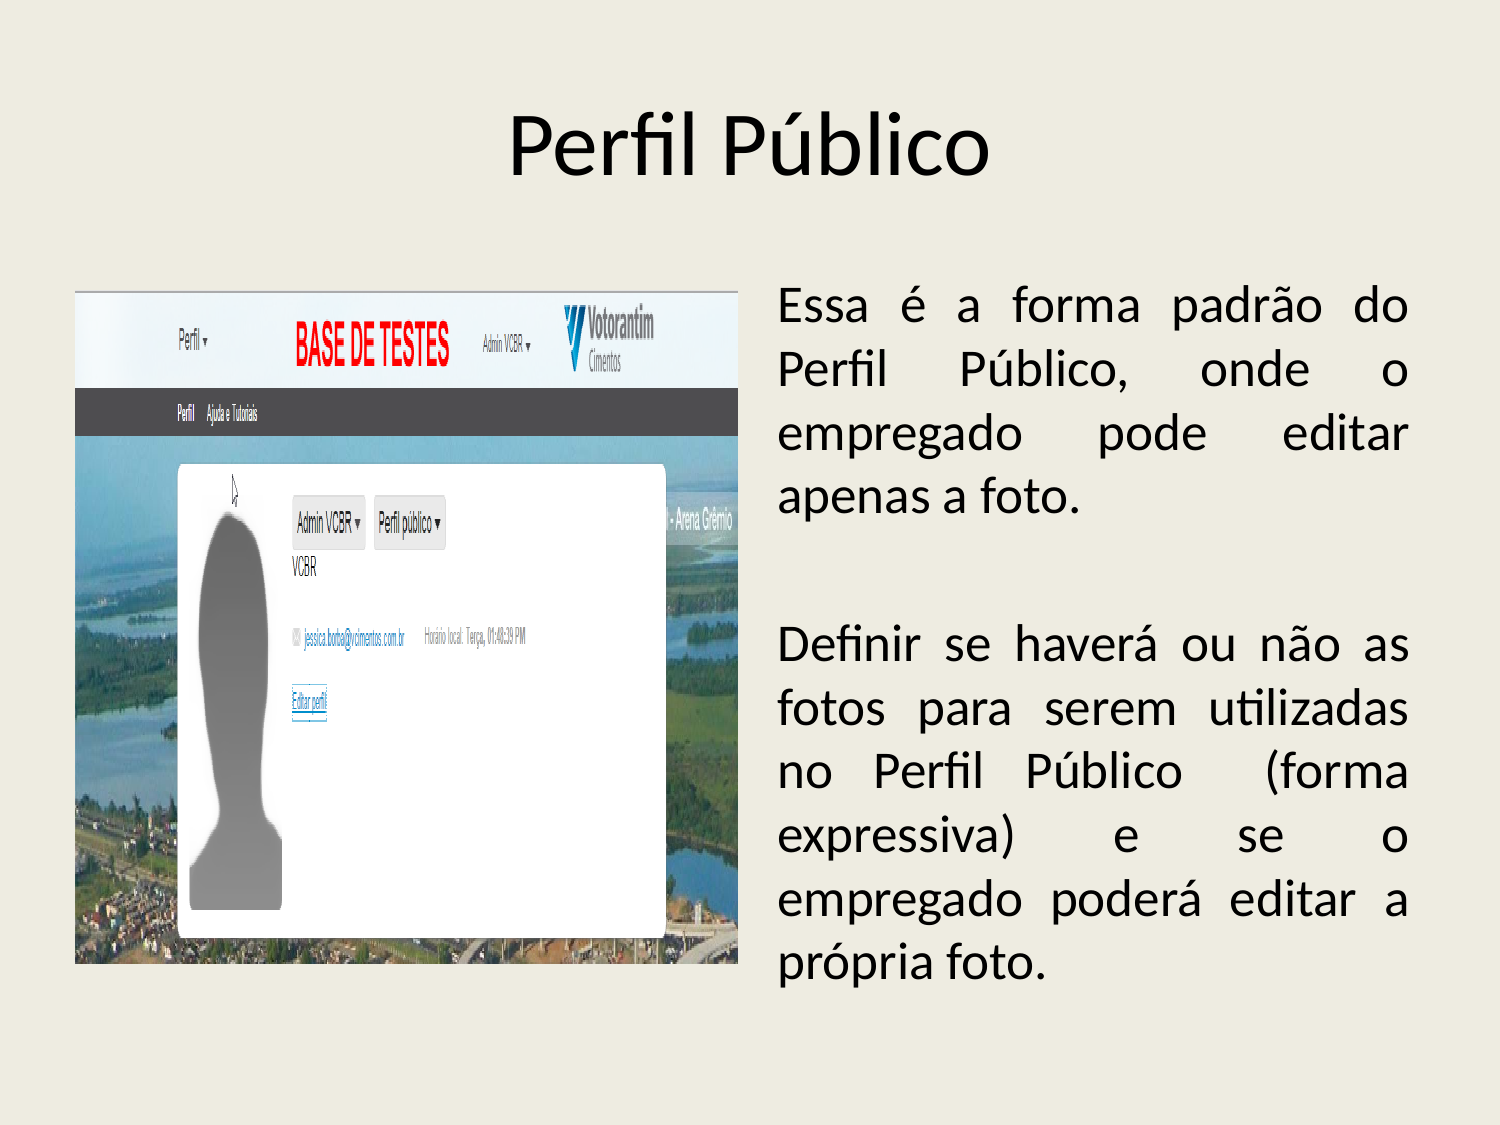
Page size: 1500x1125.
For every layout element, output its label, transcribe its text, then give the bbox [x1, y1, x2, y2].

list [74, 290, 738, 965]
list Essa é a forma padrão do Perfil Público, onde o empregado pode editar apenas a foto. Definir se haverá ou não as fotos para serem utilizadas no Perfil Público (forma expressiva) e se o empregado poderá editar a própria foto. [762, 262, 1425, 1005]
title Perfil Público [75, 45, 1425, 233]
